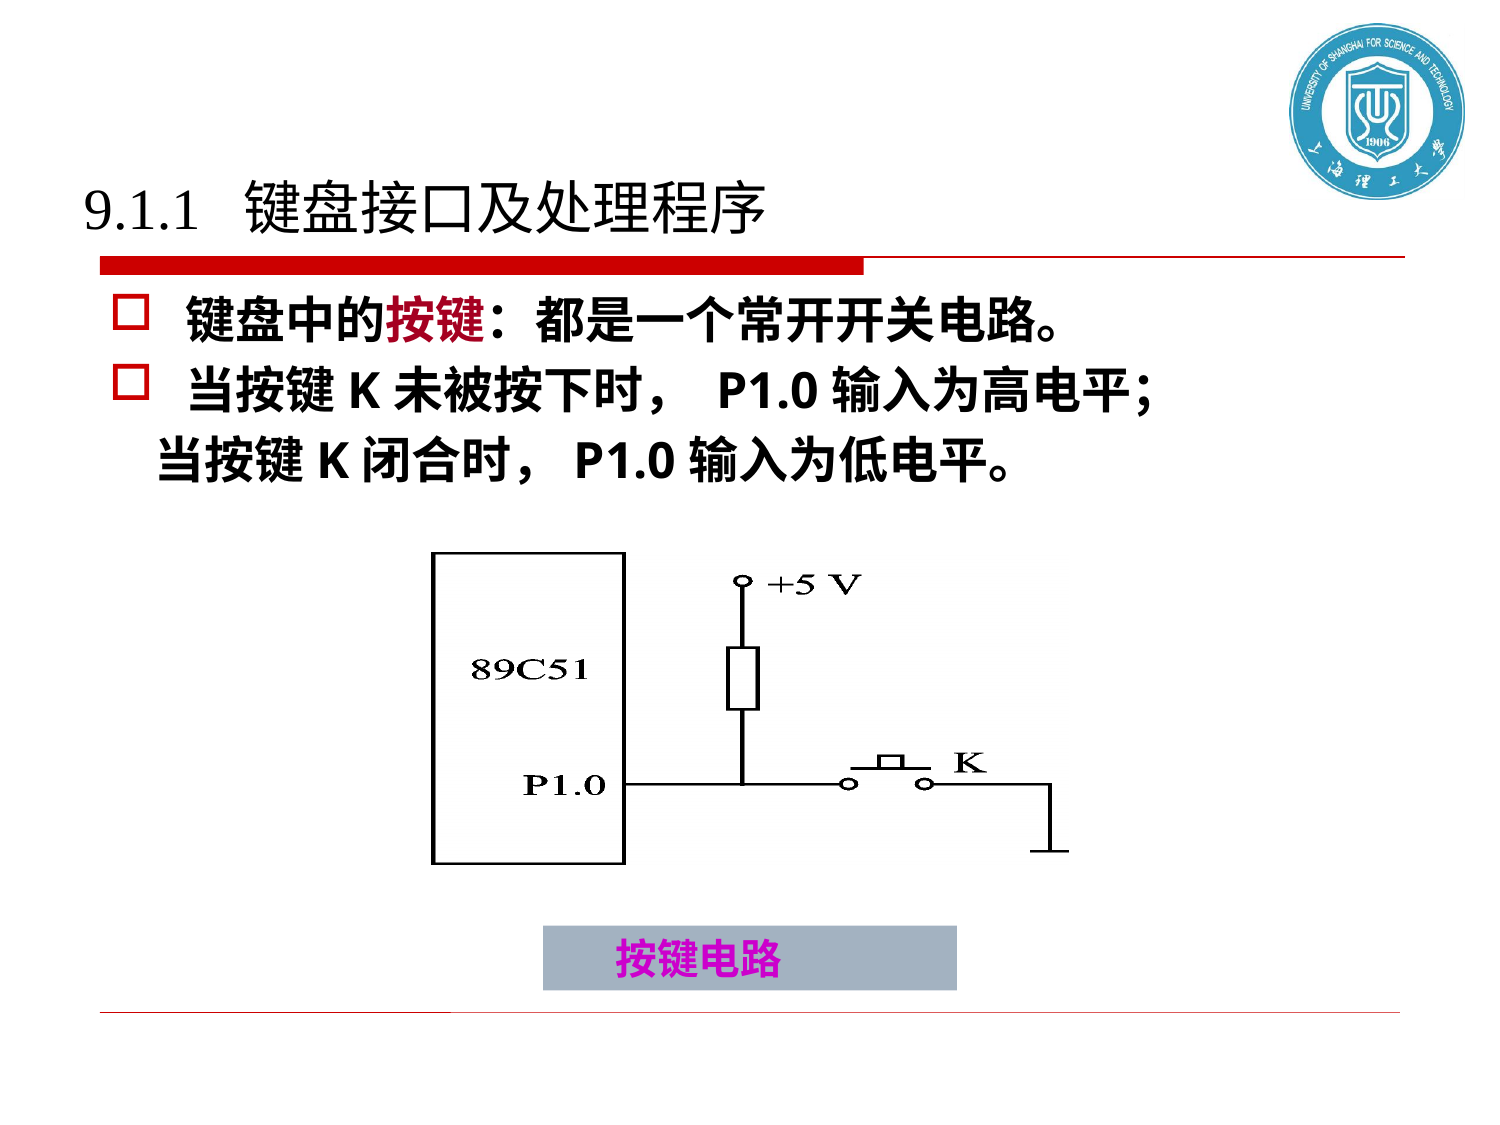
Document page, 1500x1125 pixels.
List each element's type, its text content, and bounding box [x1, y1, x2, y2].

text_box 9.1.1 键盘接口及处理程序 [69, 166, 1382, 249]
picture [1288, 23, 1466, 200]
text_box 按键电路 [543, 925, 957, 991]
picture [430, 552, 1070, 865]
list 键盘中的按键：都是一个常开开关电路。 当按键K未被按下时， P1.0输入为高电平； 当按键K闭合时，P1.0输入为低电平。 [93, 281, 1407, 492]
